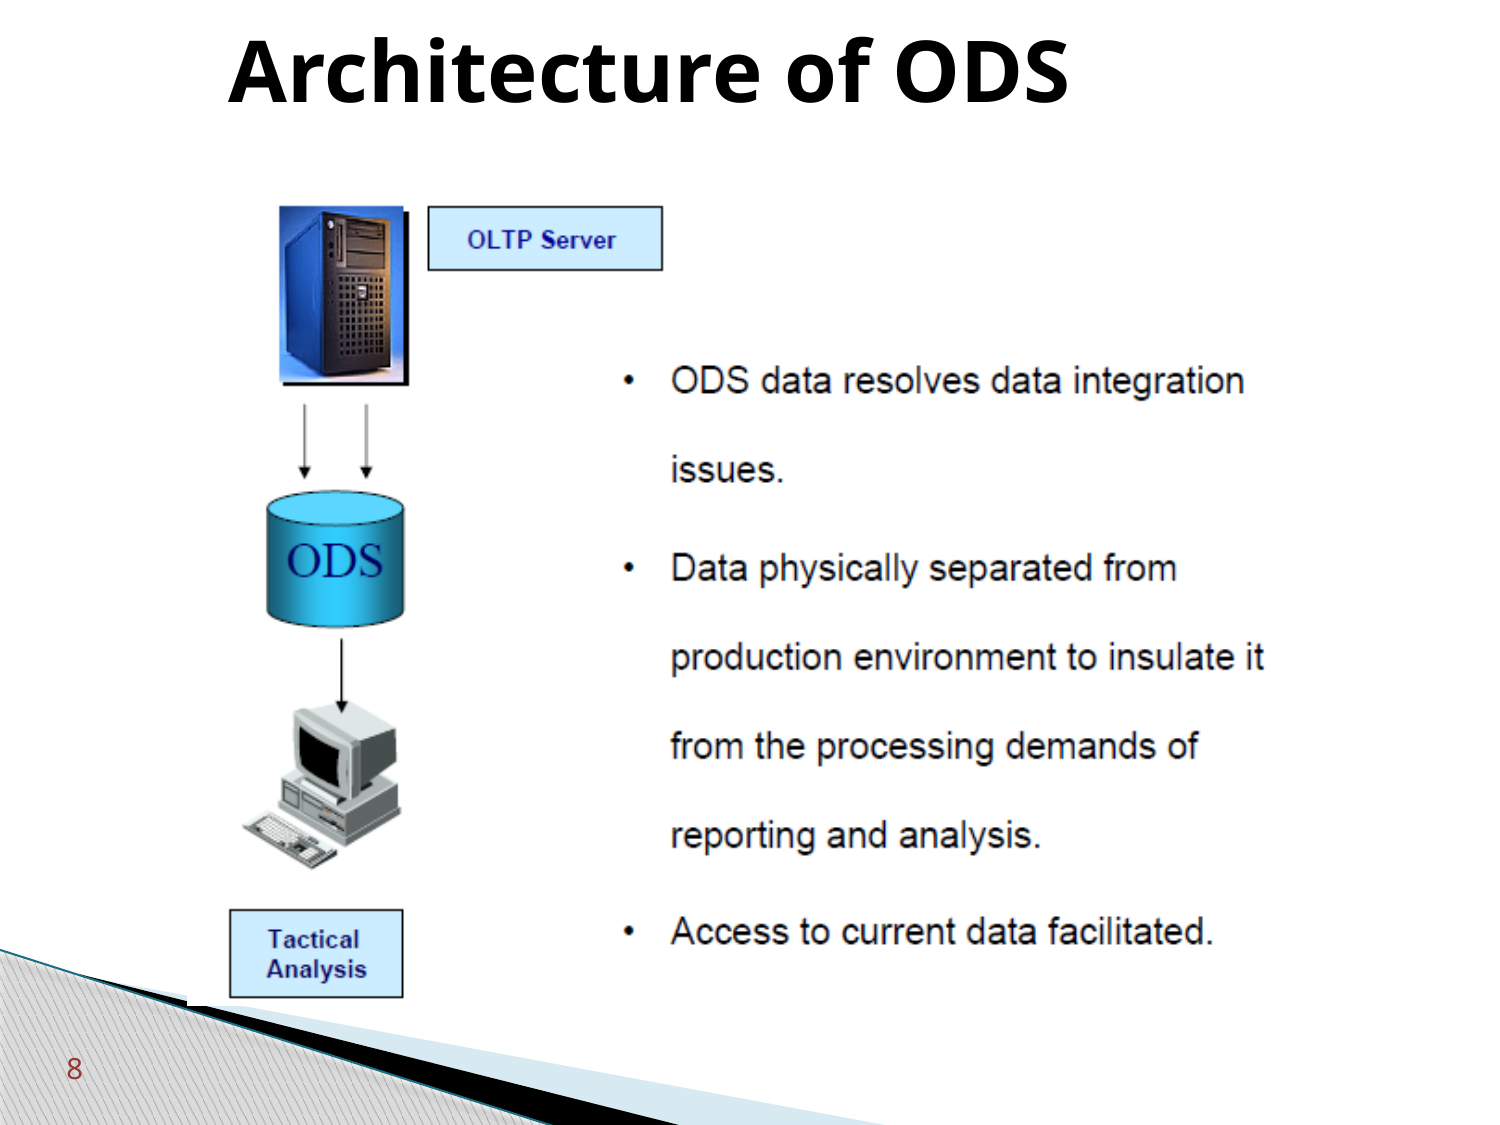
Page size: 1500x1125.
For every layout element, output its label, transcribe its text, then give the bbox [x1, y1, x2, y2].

title Architecture of ODS [213, 0, 1500, 163]
picture [187, 199, 1290, 1006]
slide_number 8 [22, 1052, 98, 1098]
